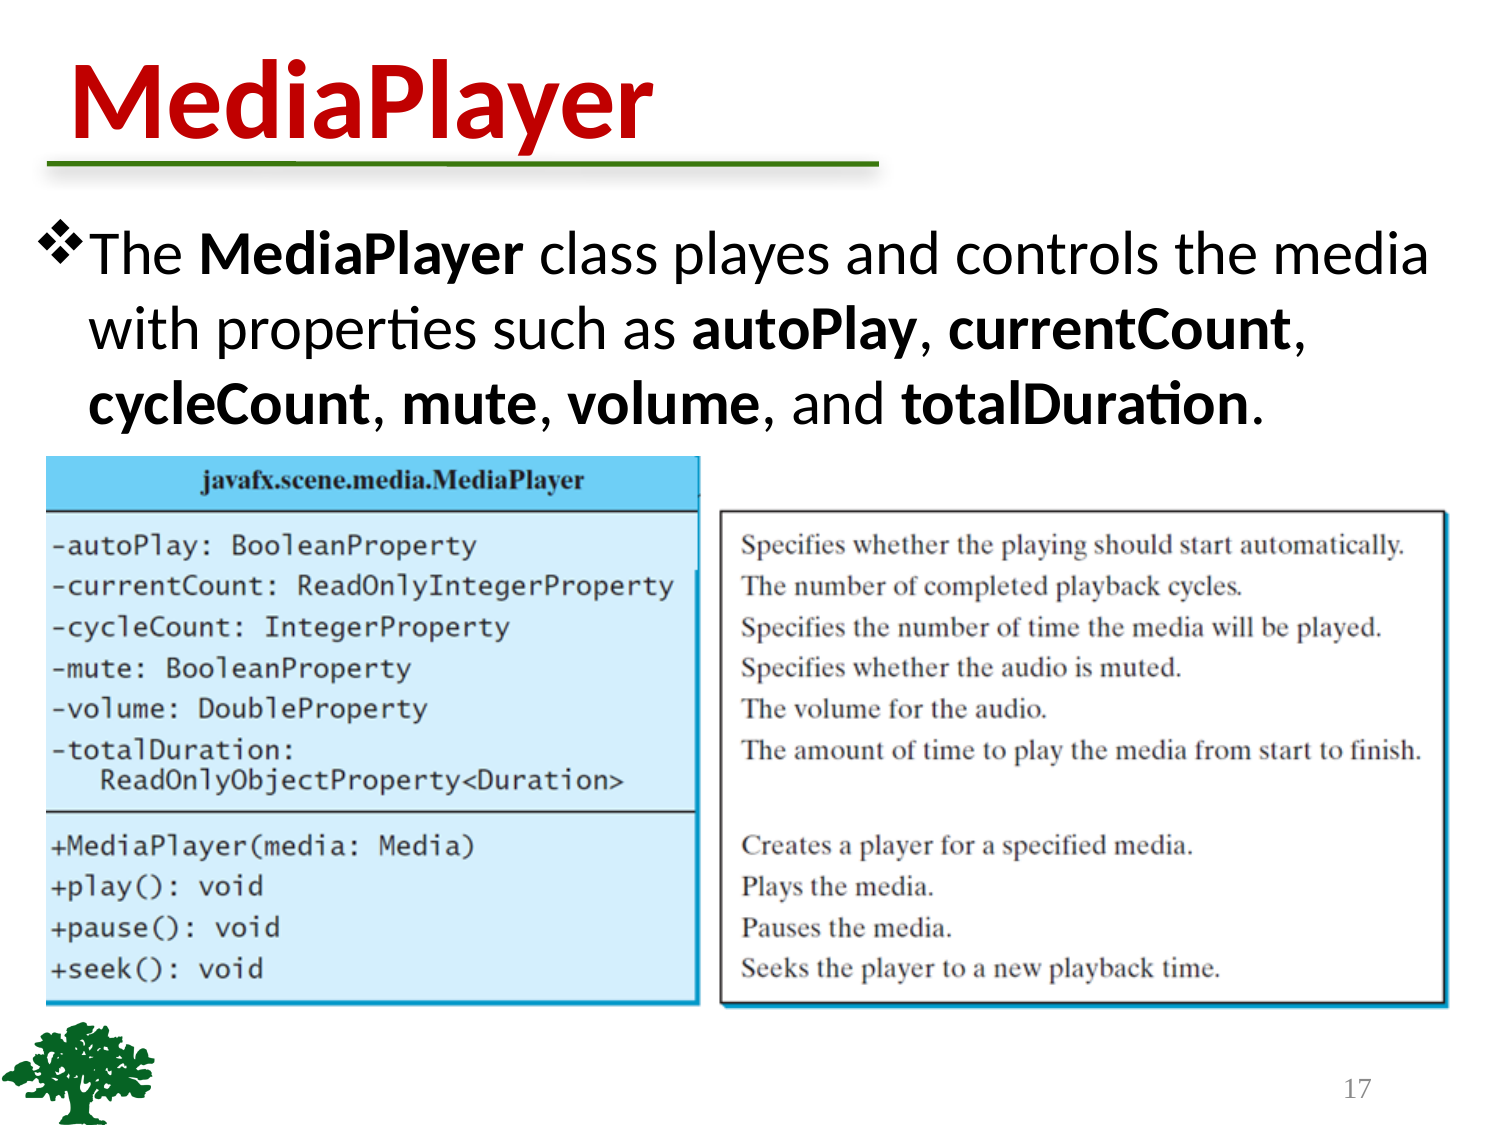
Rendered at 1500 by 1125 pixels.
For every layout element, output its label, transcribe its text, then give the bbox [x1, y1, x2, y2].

list The MediaPlayer class playes and controls the media with properties such as autoPlay, currentCount, cycleCount, mute, volume, and totalDuration. [17, 204, 1483, 267]
picture [0, 1021, 157, 1125]
list The MediaPlayer class playes and controls the media with properties such as autoPlay, currentCount, cycleCount, mute, volume, and totalDuration. [17, 268, 1483, 445]
picture [46, 455, 697, 1001]
picture [46, 455, 1454, 1010]
title MediaPlayer [52, 37, 715, 151]
slide_number 17 [1074, 1049, 1388, 1125]
